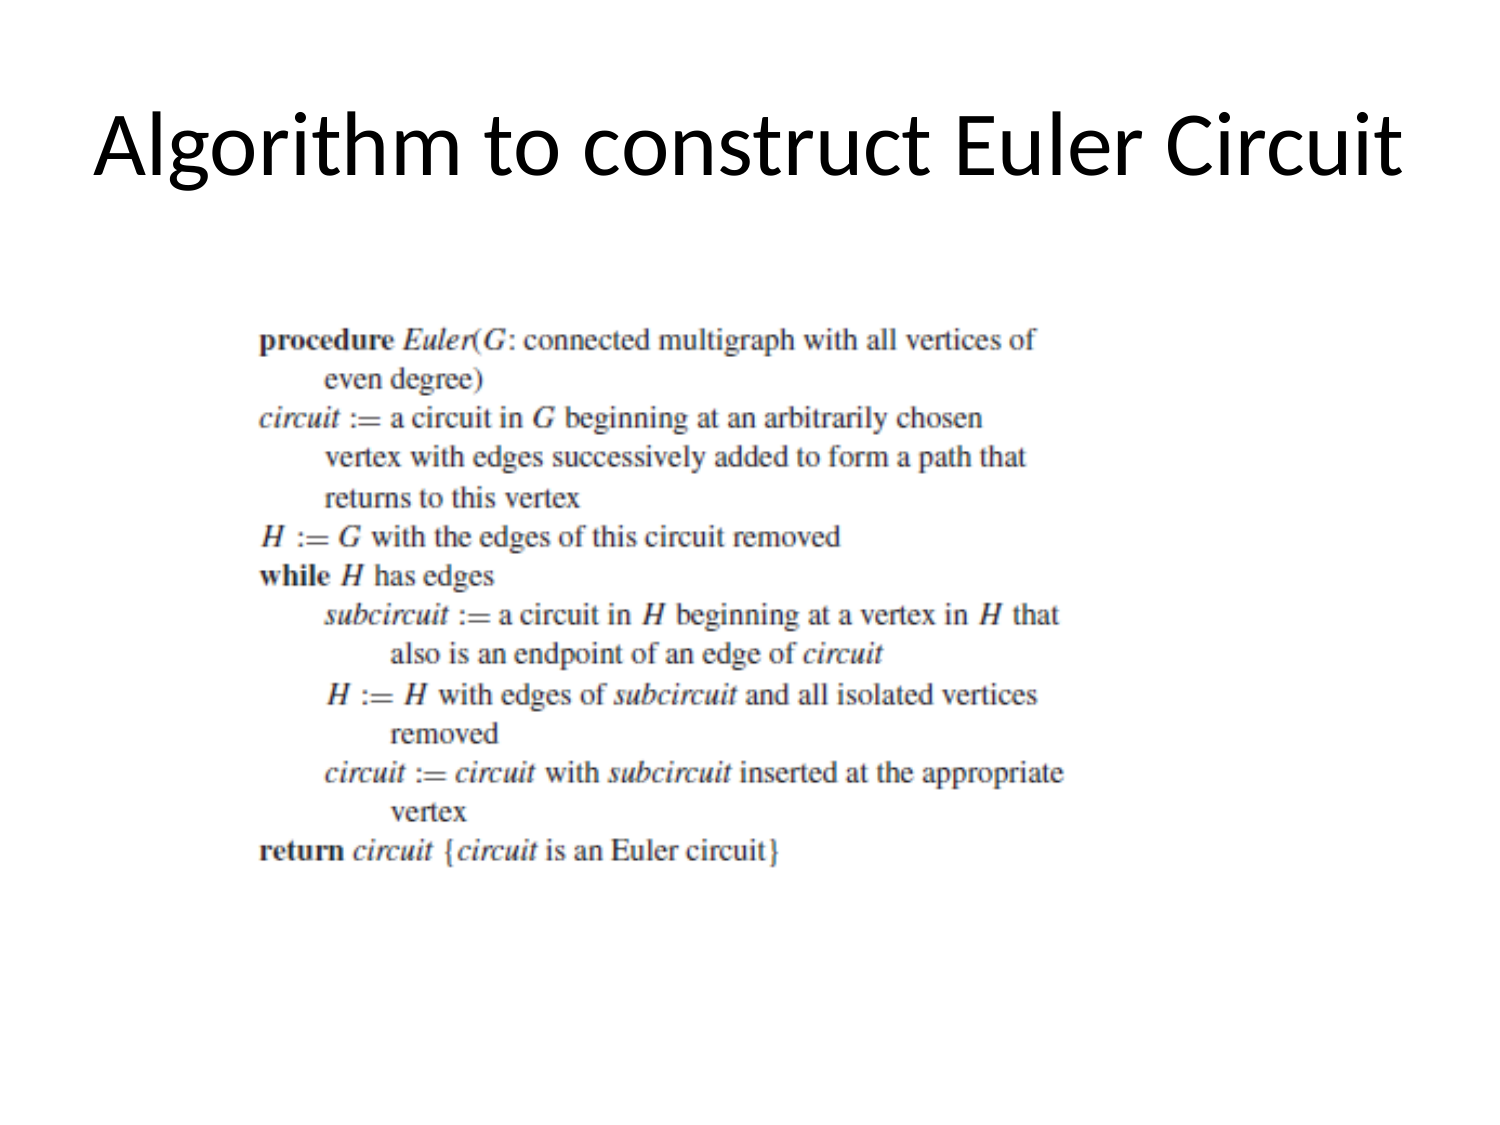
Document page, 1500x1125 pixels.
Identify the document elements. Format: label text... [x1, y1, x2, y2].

picture [240, 305, 1138, 901]
title Algorithm to construct Euler Circuit [75, 45, 1425, 233]
